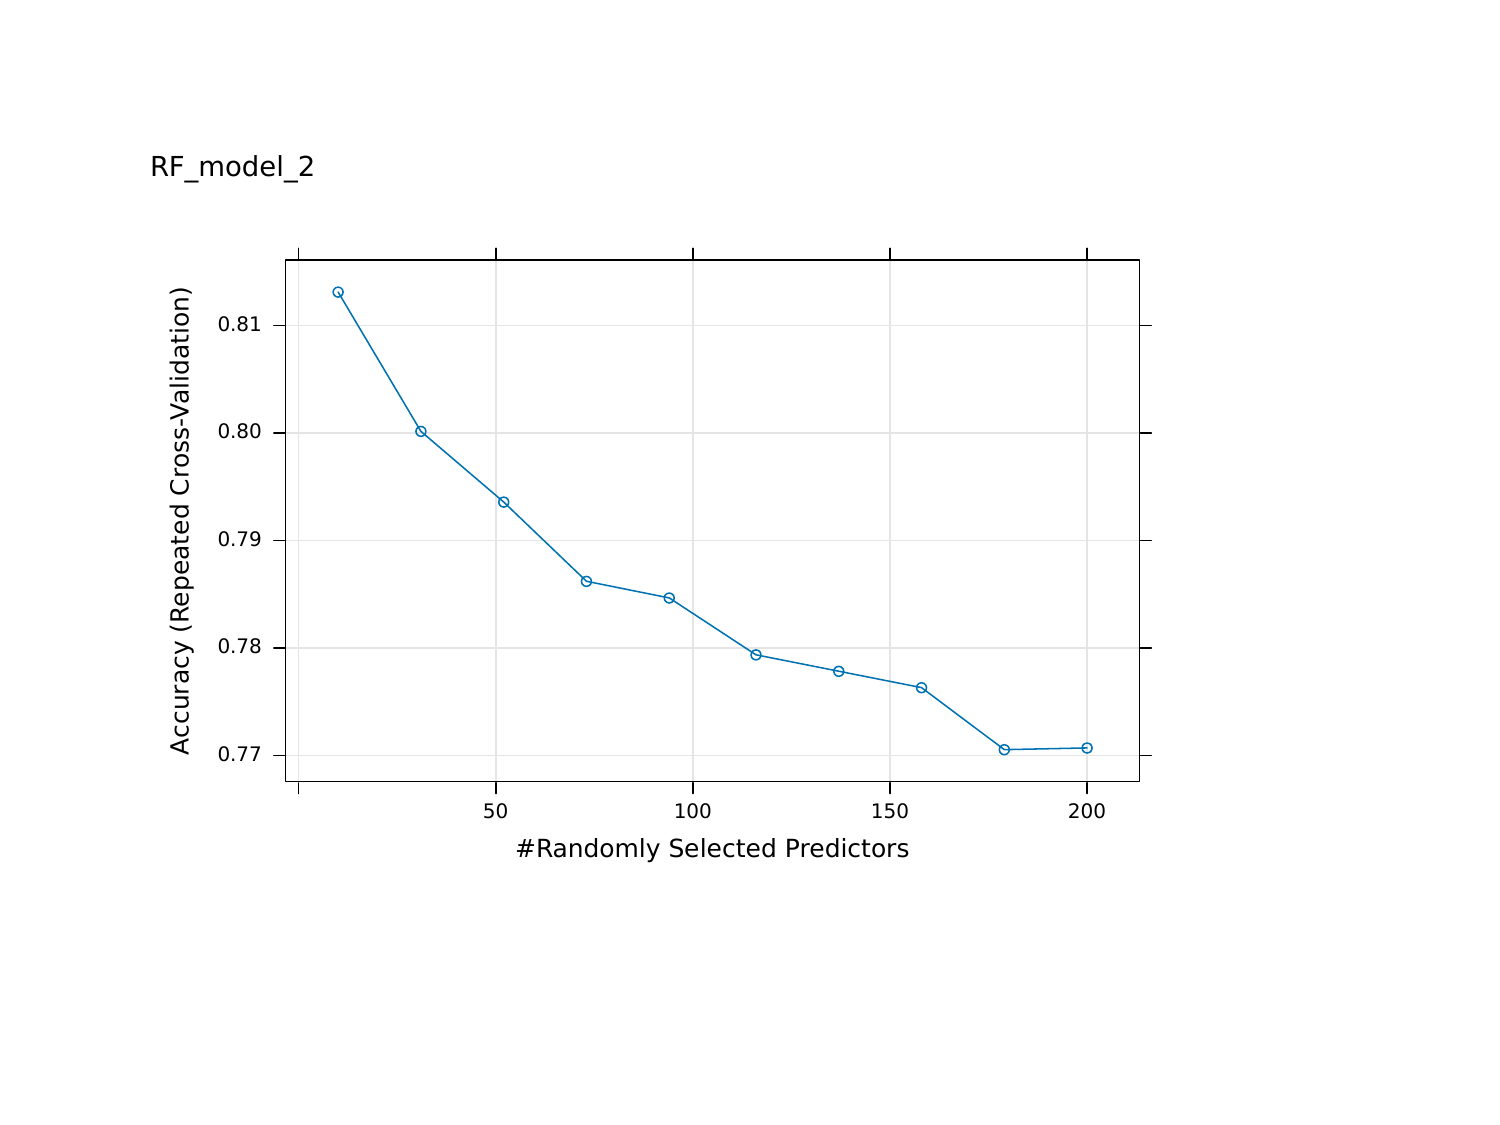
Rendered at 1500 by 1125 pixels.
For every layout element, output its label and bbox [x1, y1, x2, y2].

text_box [149, 149, 1201, 901]
